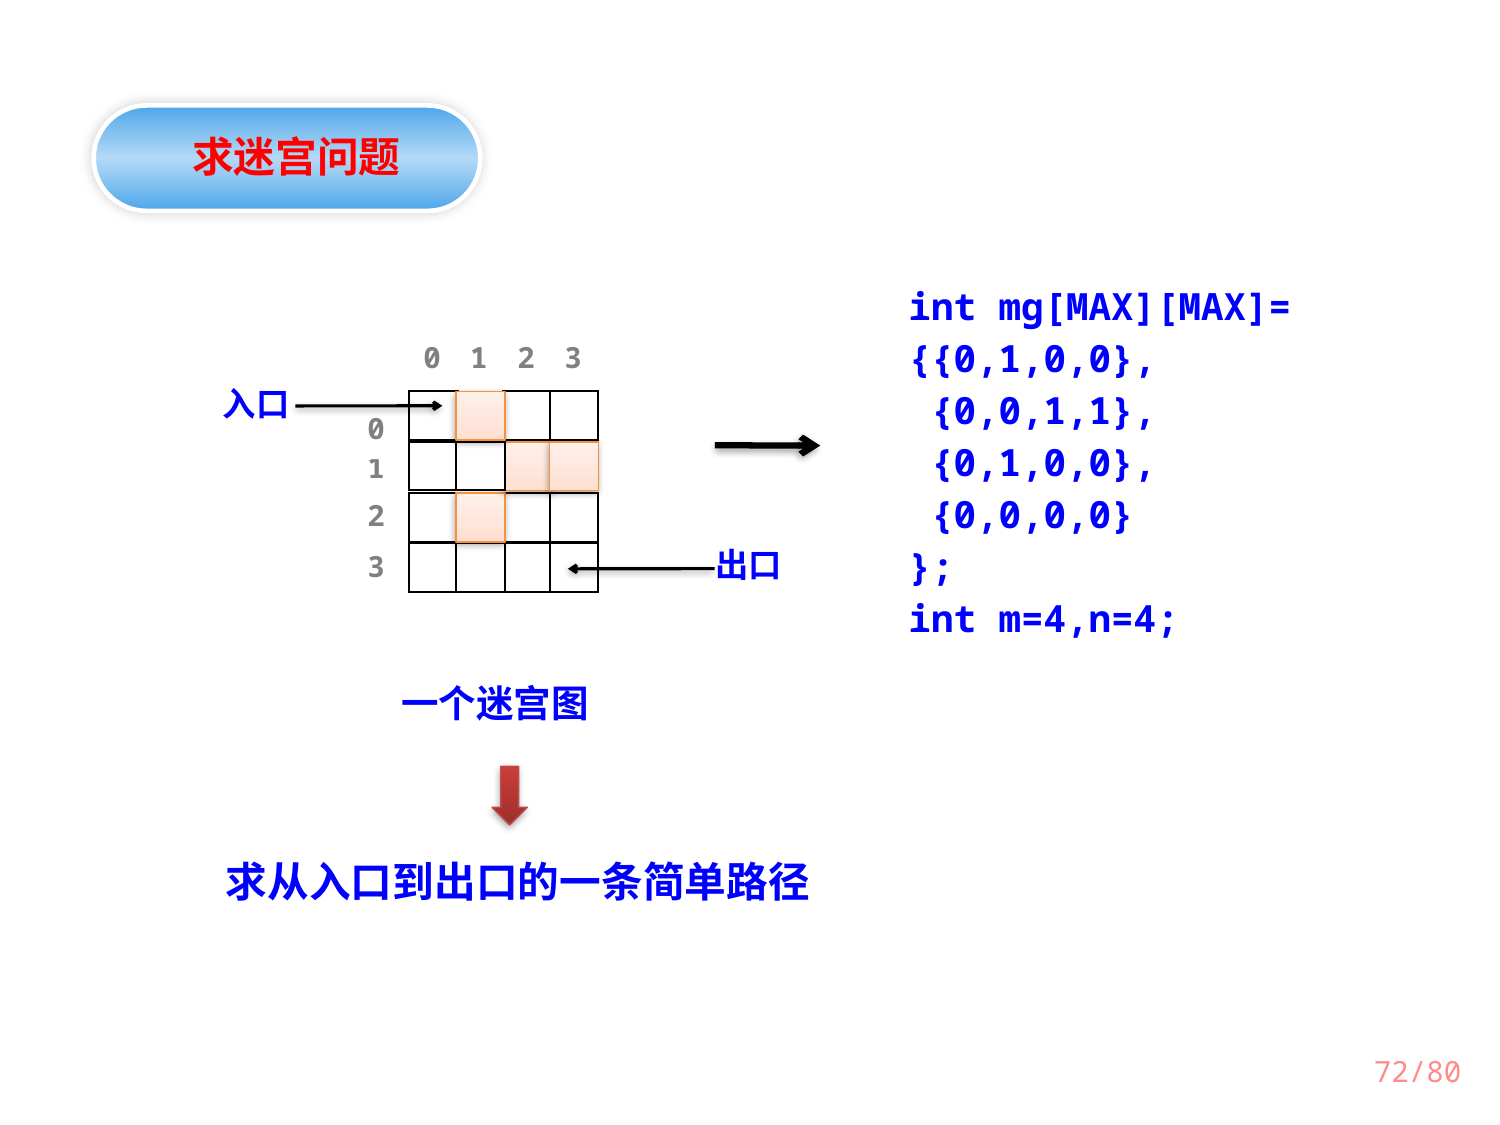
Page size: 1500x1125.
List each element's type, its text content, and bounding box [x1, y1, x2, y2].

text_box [93, 105, 481, 212]
text_box int mg[MAX][MAX]= {{0,1,0,0}, {0,0,1,1}, {0,1,0,0}, {0,0,0,0} }; int m=4,n=4; [877, 256, 1338, 660]
text_box 一个迷宫图 [386, 672, 633, 733]
slide_number /80 [1328, 1042, 1477, 1103]
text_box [210, 339, 795, 598]
text_box 求从入口到出口的一条简单路径 [210, 848, 844, 914]
text_box [491, 765, 529, 826]
